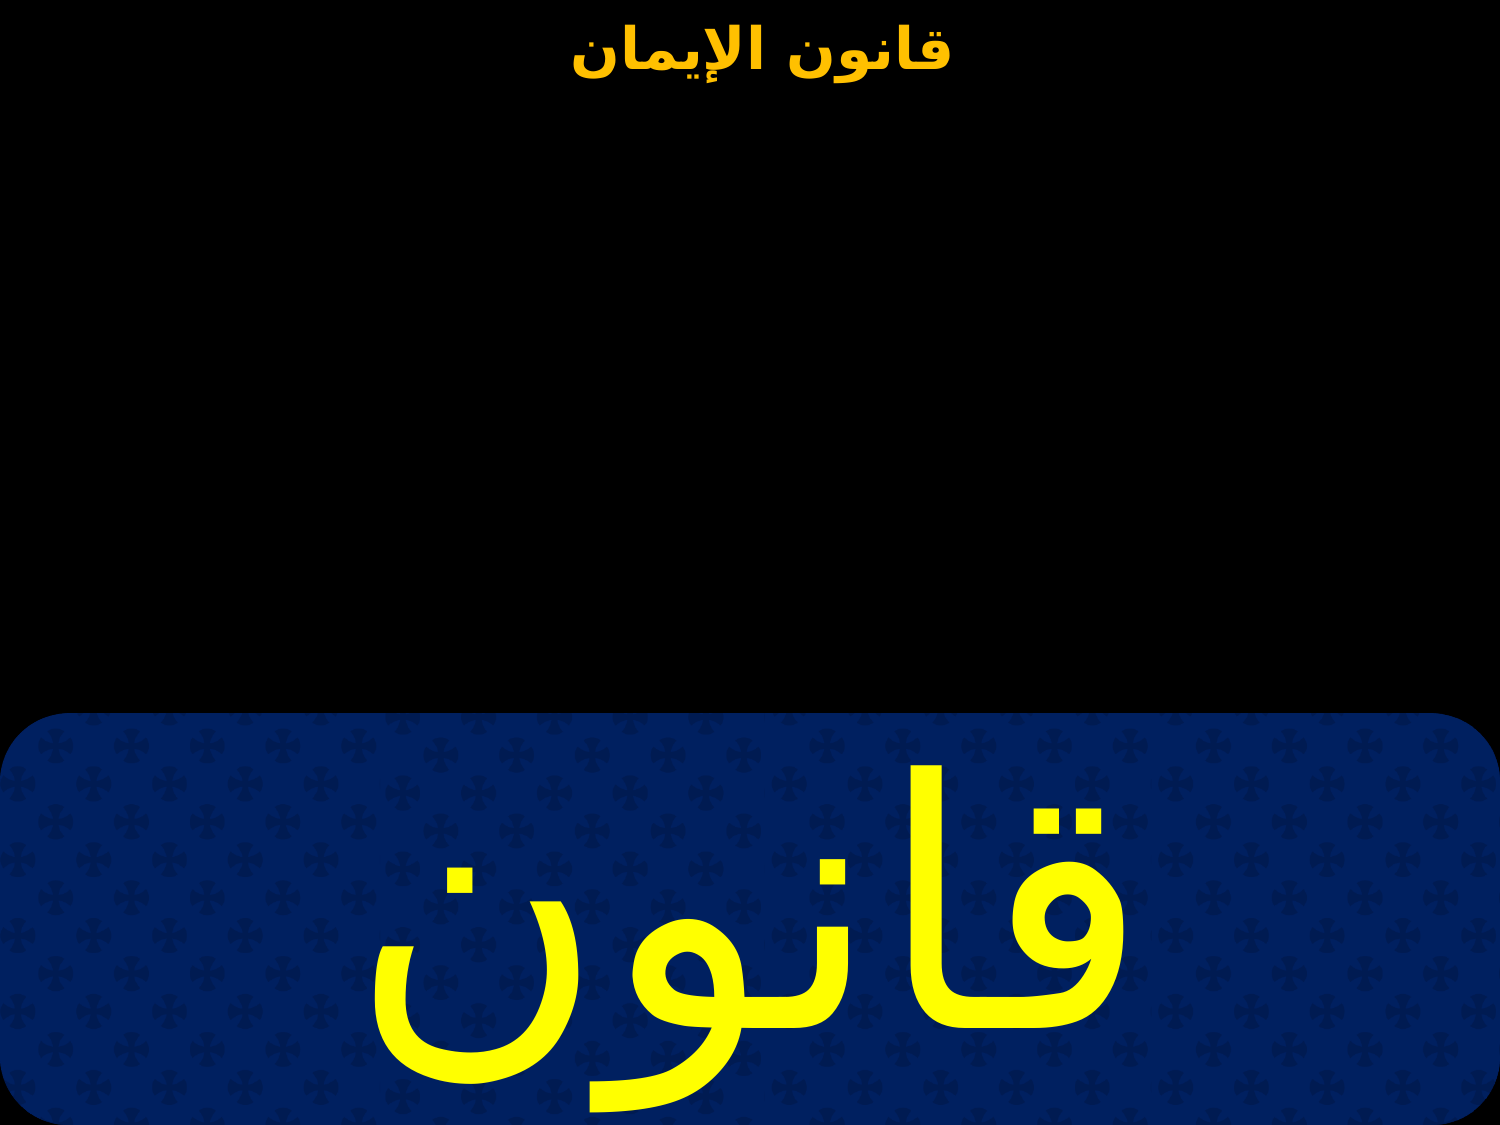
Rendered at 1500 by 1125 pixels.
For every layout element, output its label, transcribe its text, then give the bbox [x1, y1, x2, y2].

table_header قانون الإيمان [0, 713, 1500, 1125]
